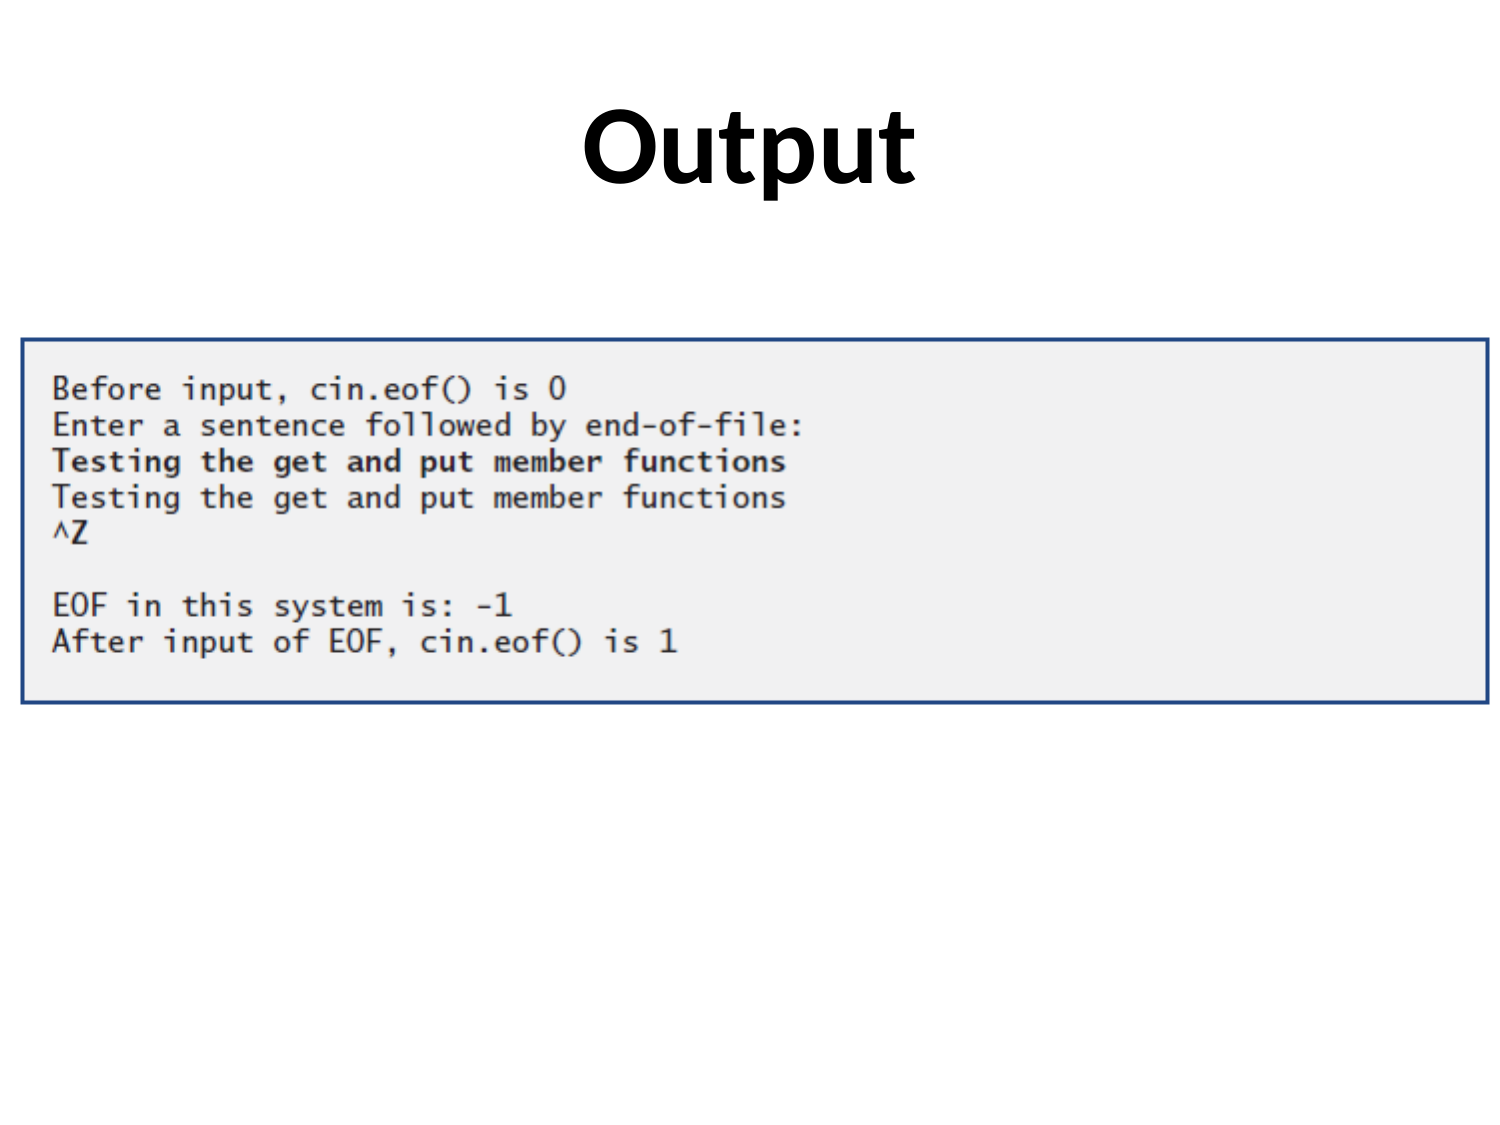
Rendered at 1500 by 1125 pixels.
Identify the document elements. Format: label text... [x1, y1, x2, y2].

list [9, 324, 1500, 713]
title Output [75, 45, 1425, 233]
